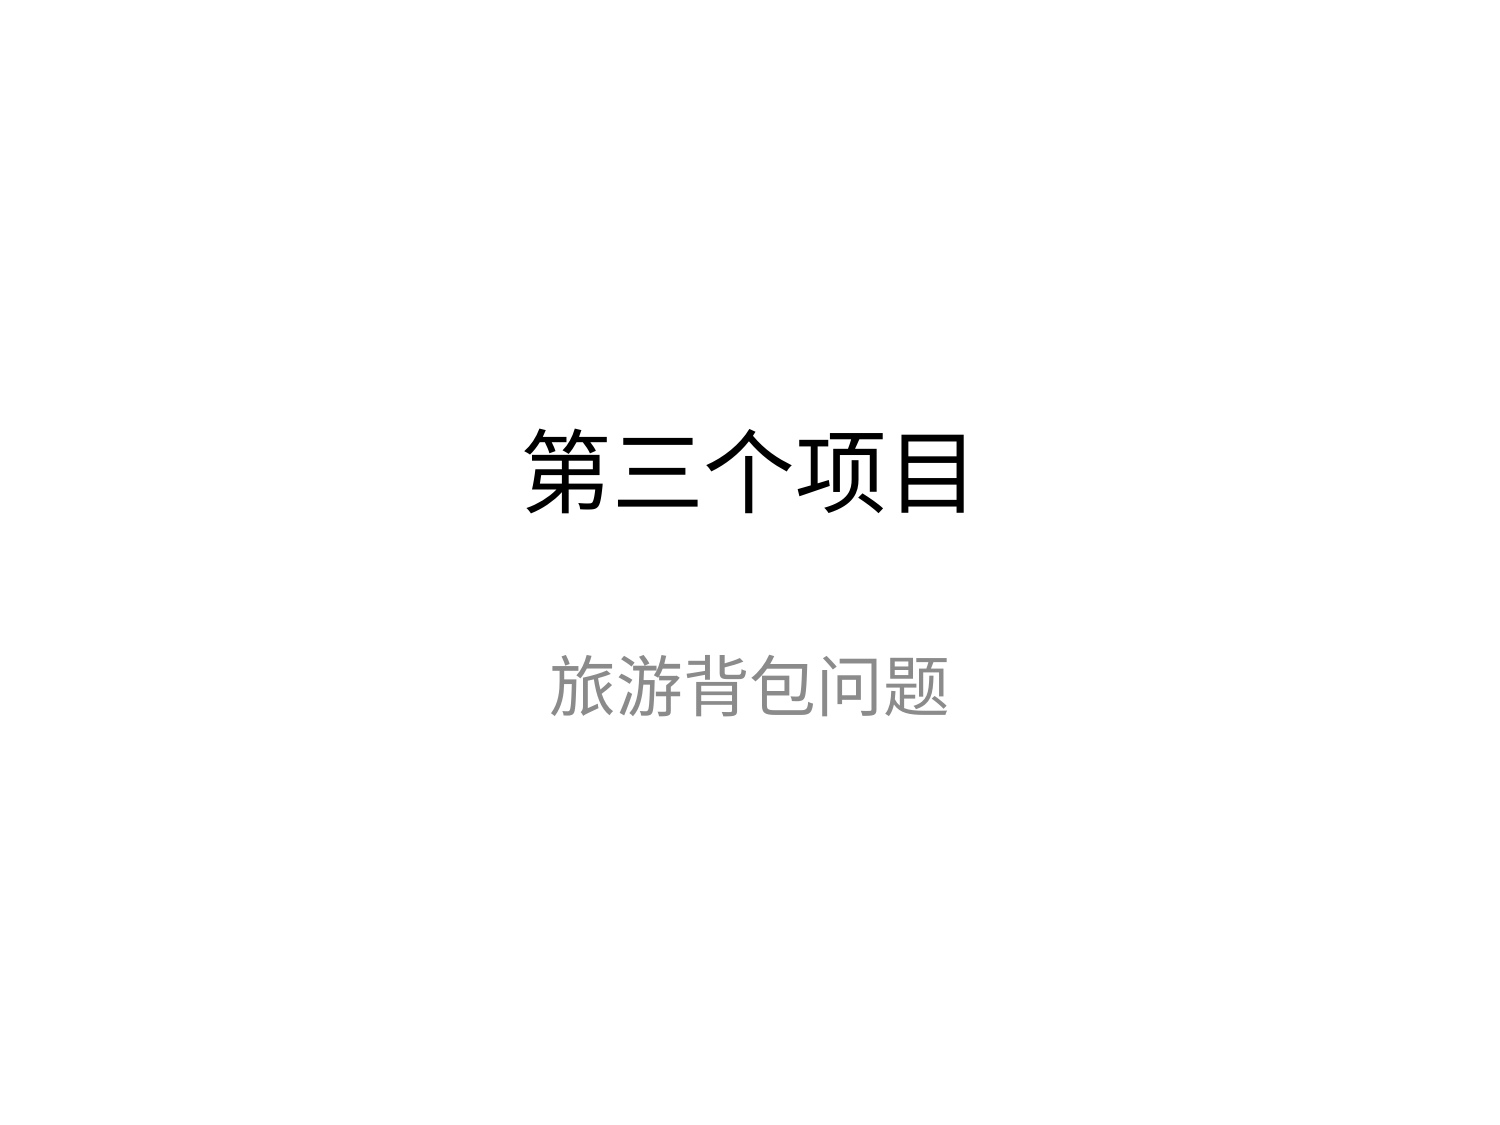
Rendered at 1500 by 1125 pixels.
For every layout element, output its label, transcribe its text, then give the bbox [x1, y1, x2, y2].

subtitle 旅游背包问题 [225, 637, 1275, 925]
title 第三个项目 [112, 349, 1388, 591]
